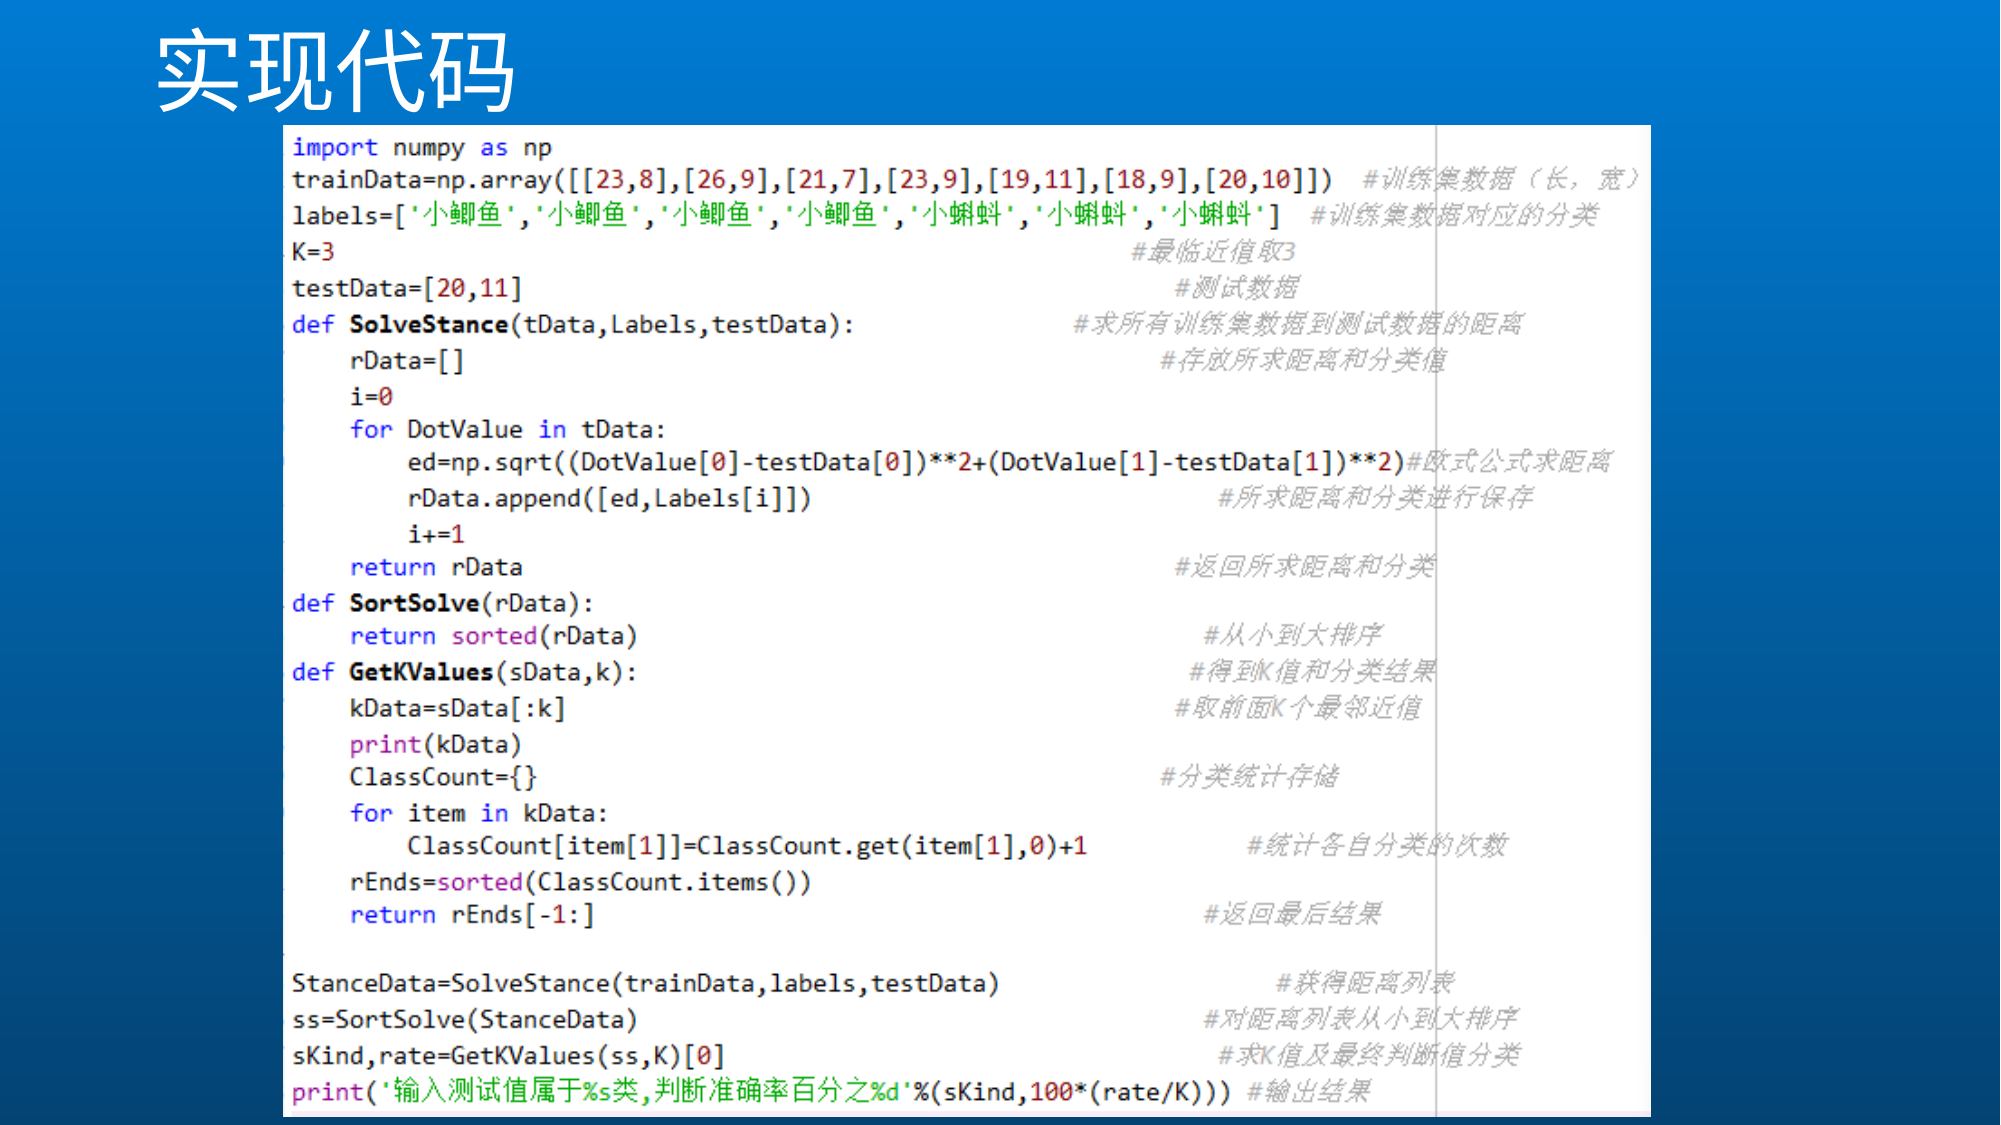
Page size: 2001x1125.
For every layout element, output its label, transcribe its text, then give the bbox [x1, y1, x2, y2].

picture [283, 125, 1651, 1117]
text_box 实现代码 [137, 0, 1863, 185]
